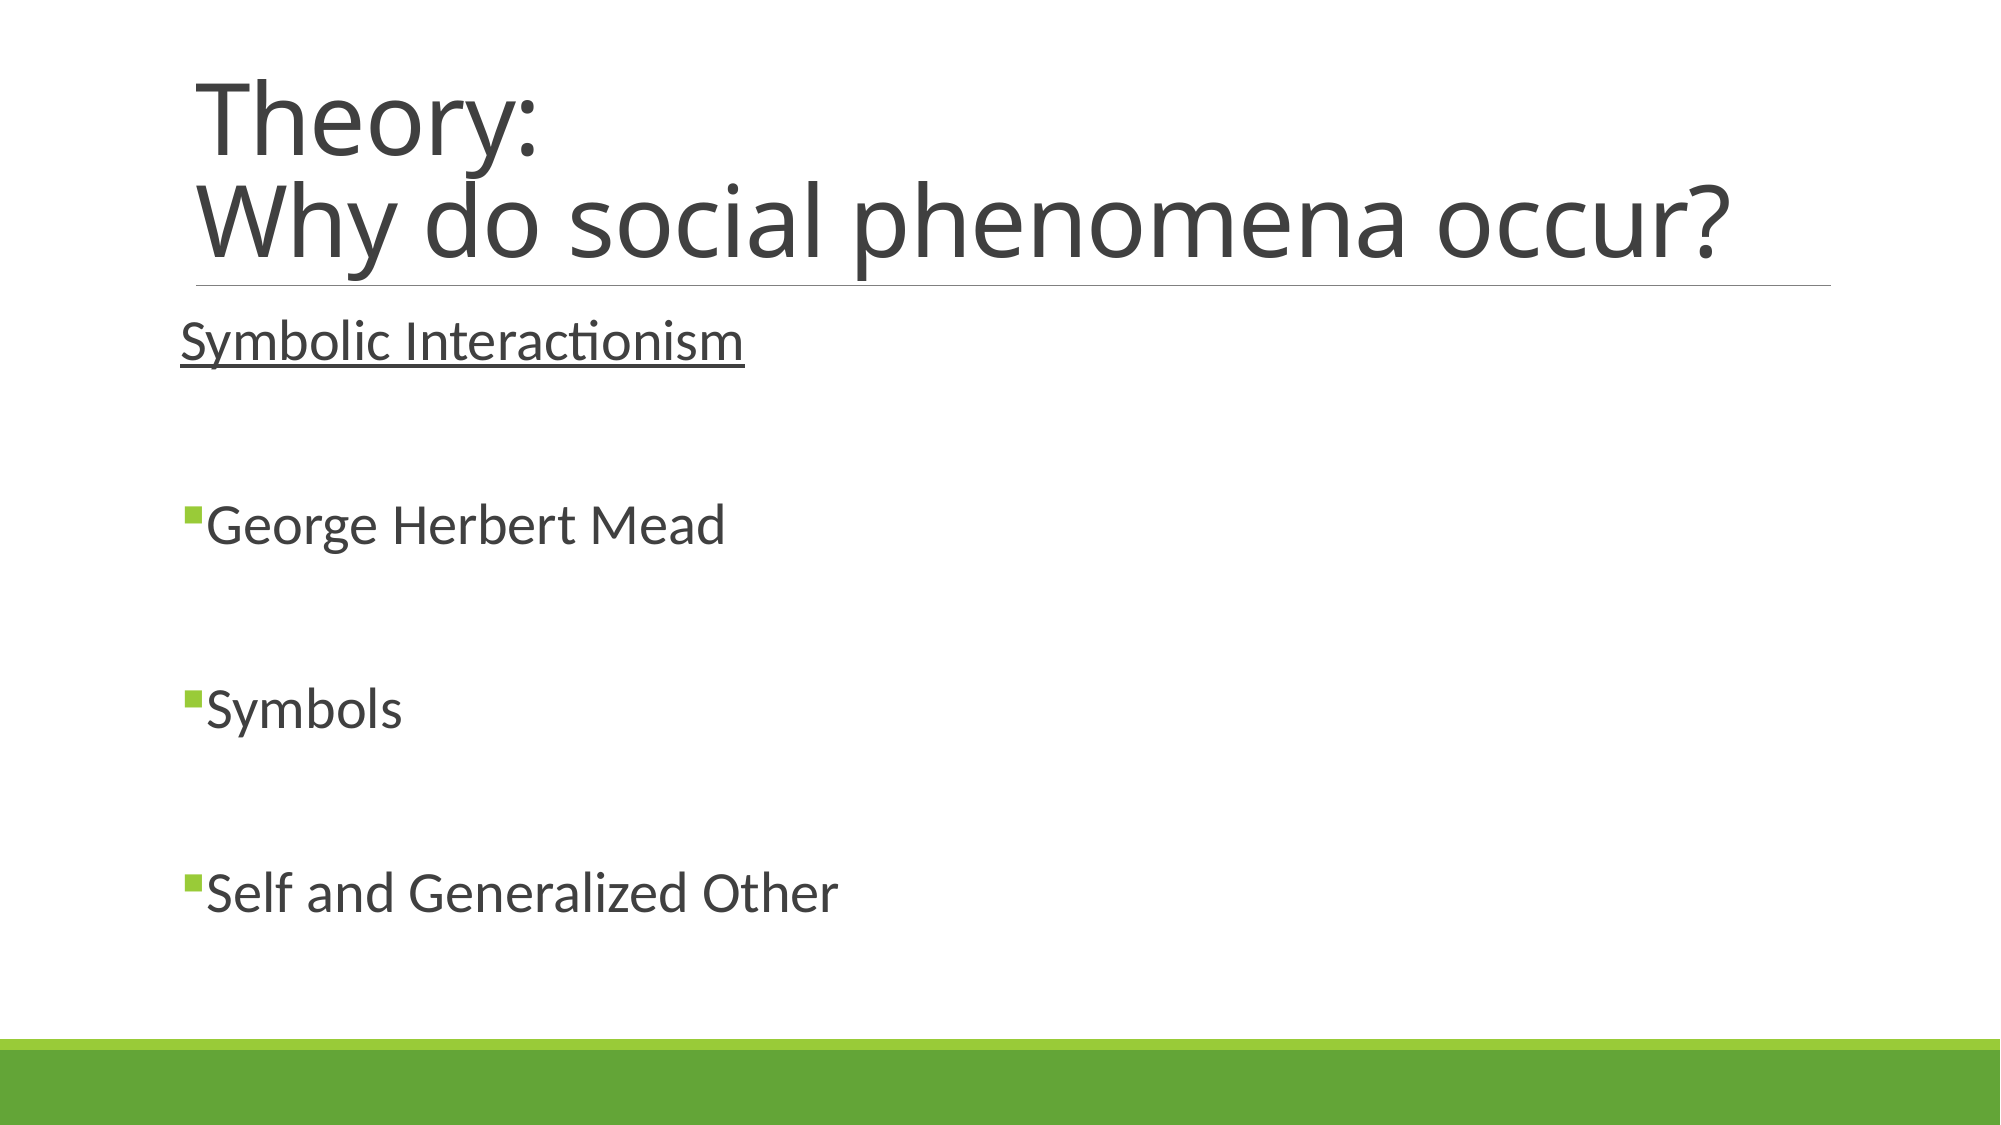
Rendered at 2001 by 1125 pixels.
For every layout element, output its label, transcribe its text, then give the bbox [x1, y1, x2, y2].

title Theory: Why do social phenomena occur? [180, 47, 1830, 285]
list Symbolic Interactionism George Herbert Mead Symbols Self and Generalized Other [180, 302, 1830, 963]
